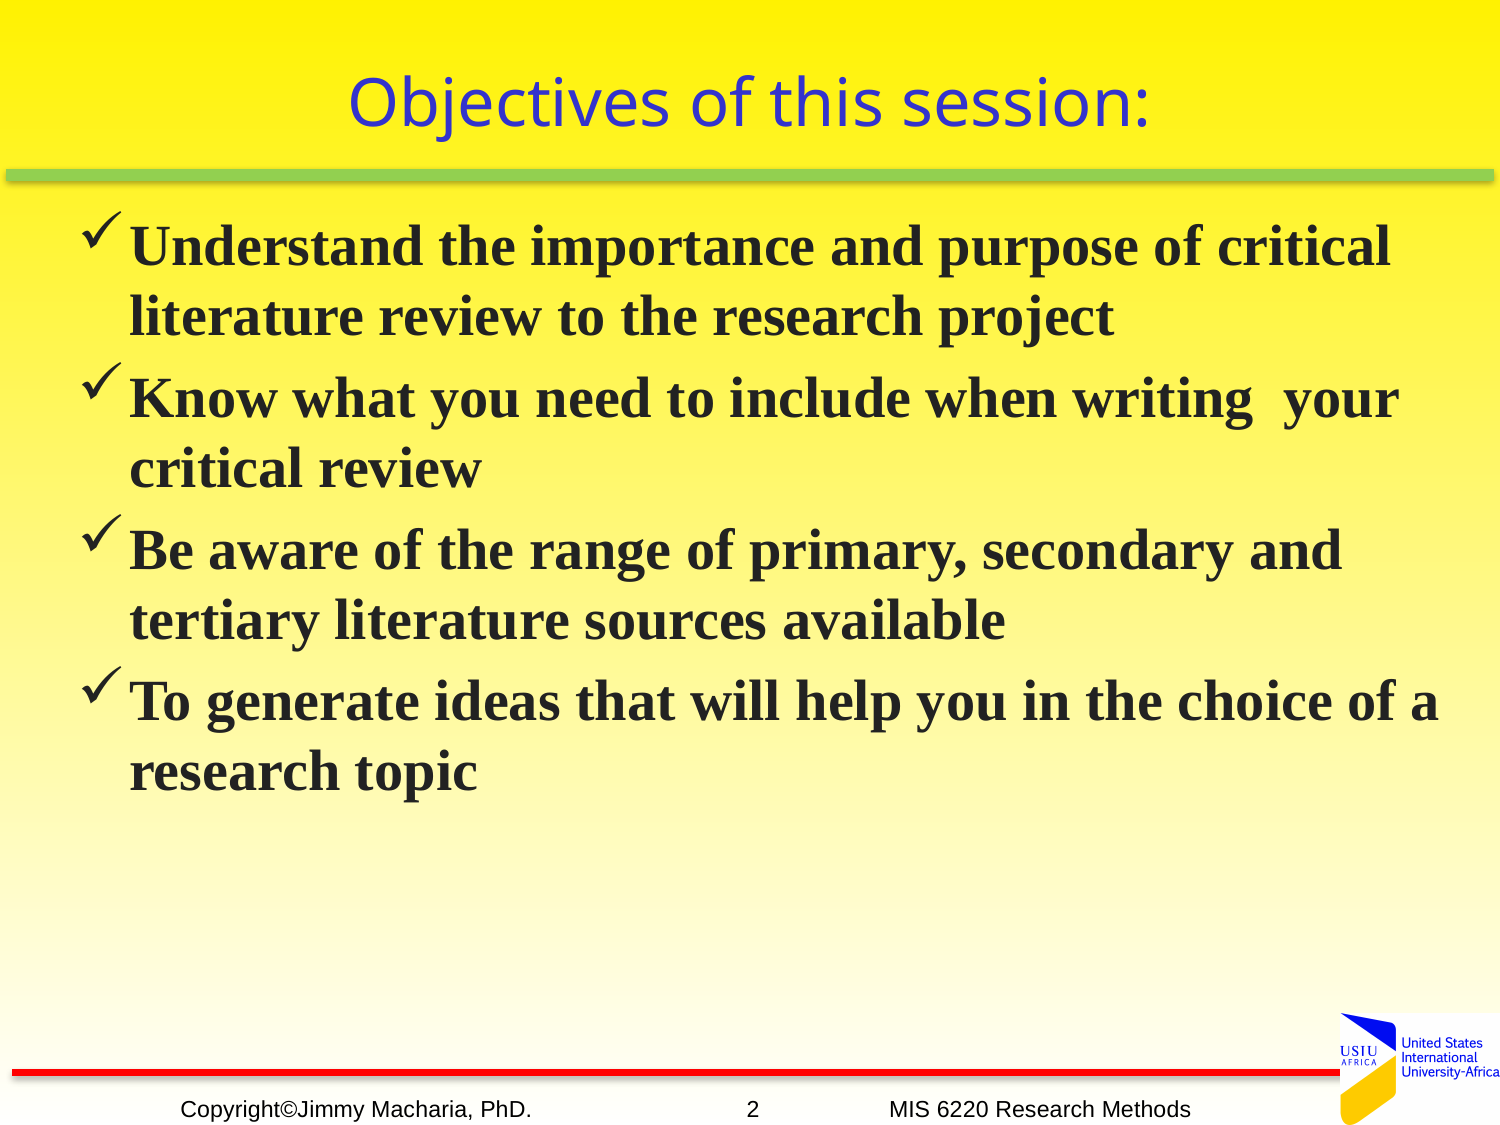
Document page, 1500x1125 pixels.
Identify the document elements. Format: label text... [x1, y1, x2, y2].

picture [1340, 1013, 1500, 1125]
list Understand the importance and purpose of critical literature review to the research project Know what you need to include when writing your critical review Be aware of the range of primary, secondary and tertiary literature sources available To generate ideas that will help you in the choice of a research topic [62, 200, 1463, 1073]
title Objectives of this session: [12, 24, 1488, 175]
